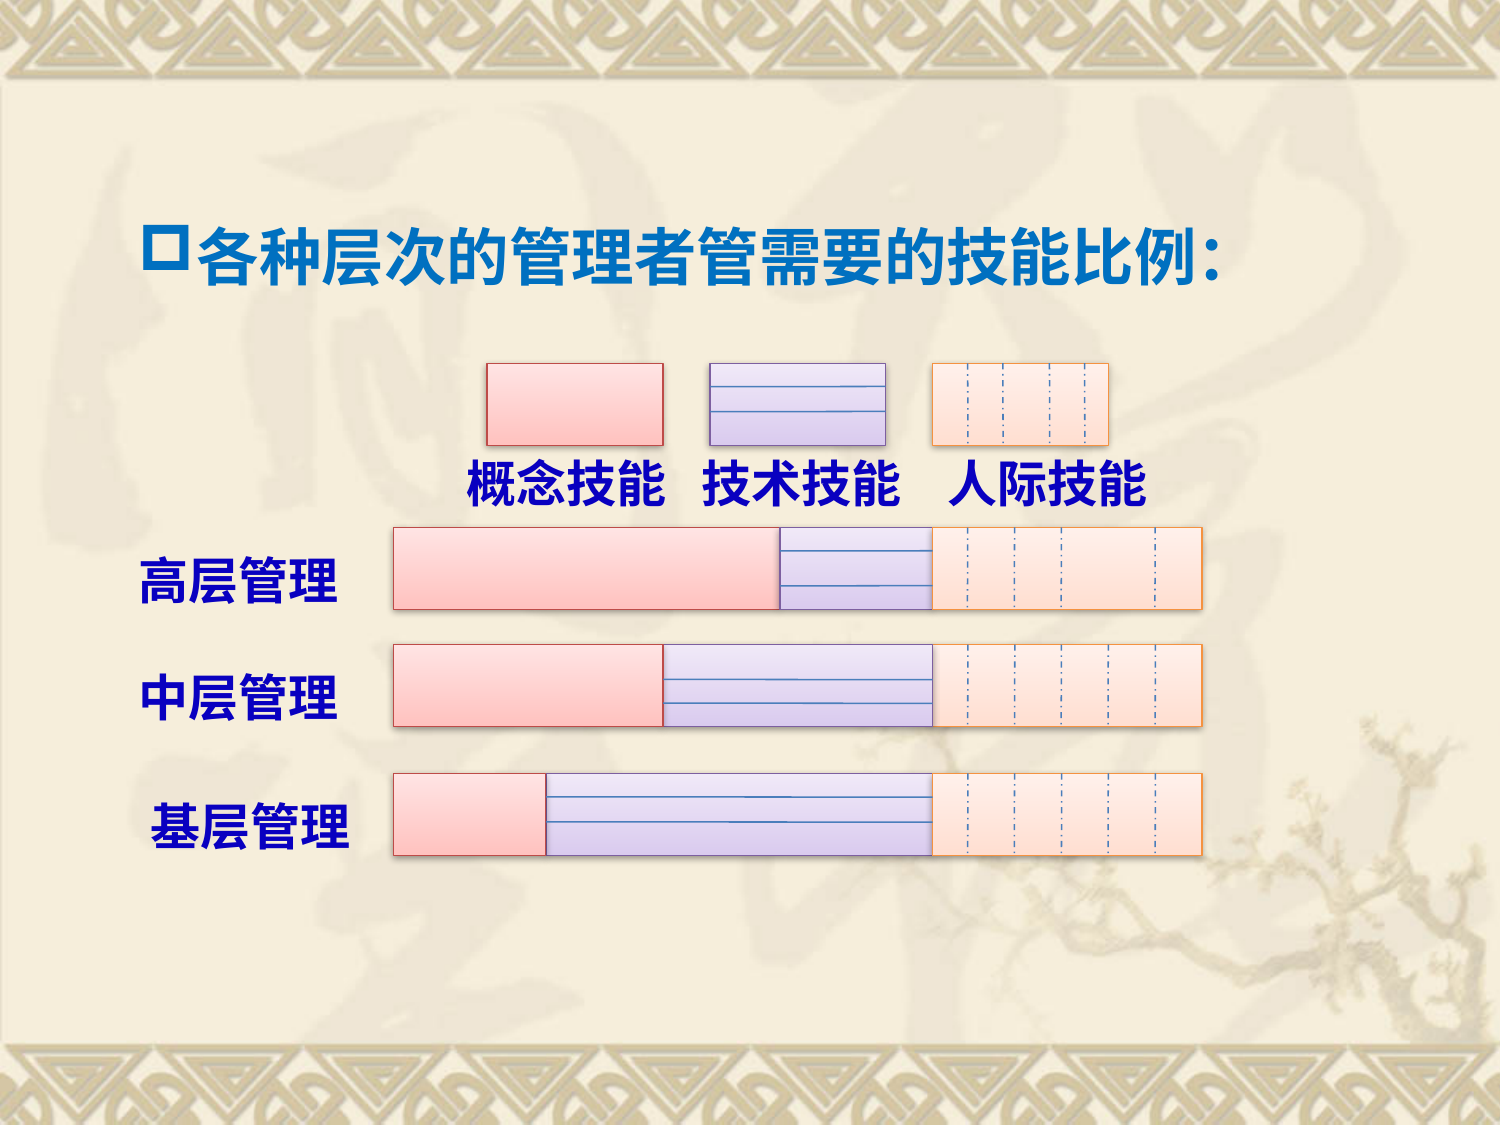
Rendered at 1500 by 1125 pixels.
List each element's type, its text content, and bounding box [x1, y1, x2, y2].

text_box 各种层次的管理者管需要的技能比例： [123, 210, 1249, 301]
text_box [123, 363, 1202, 864]
picture [0, 0, 1500, 1125]
